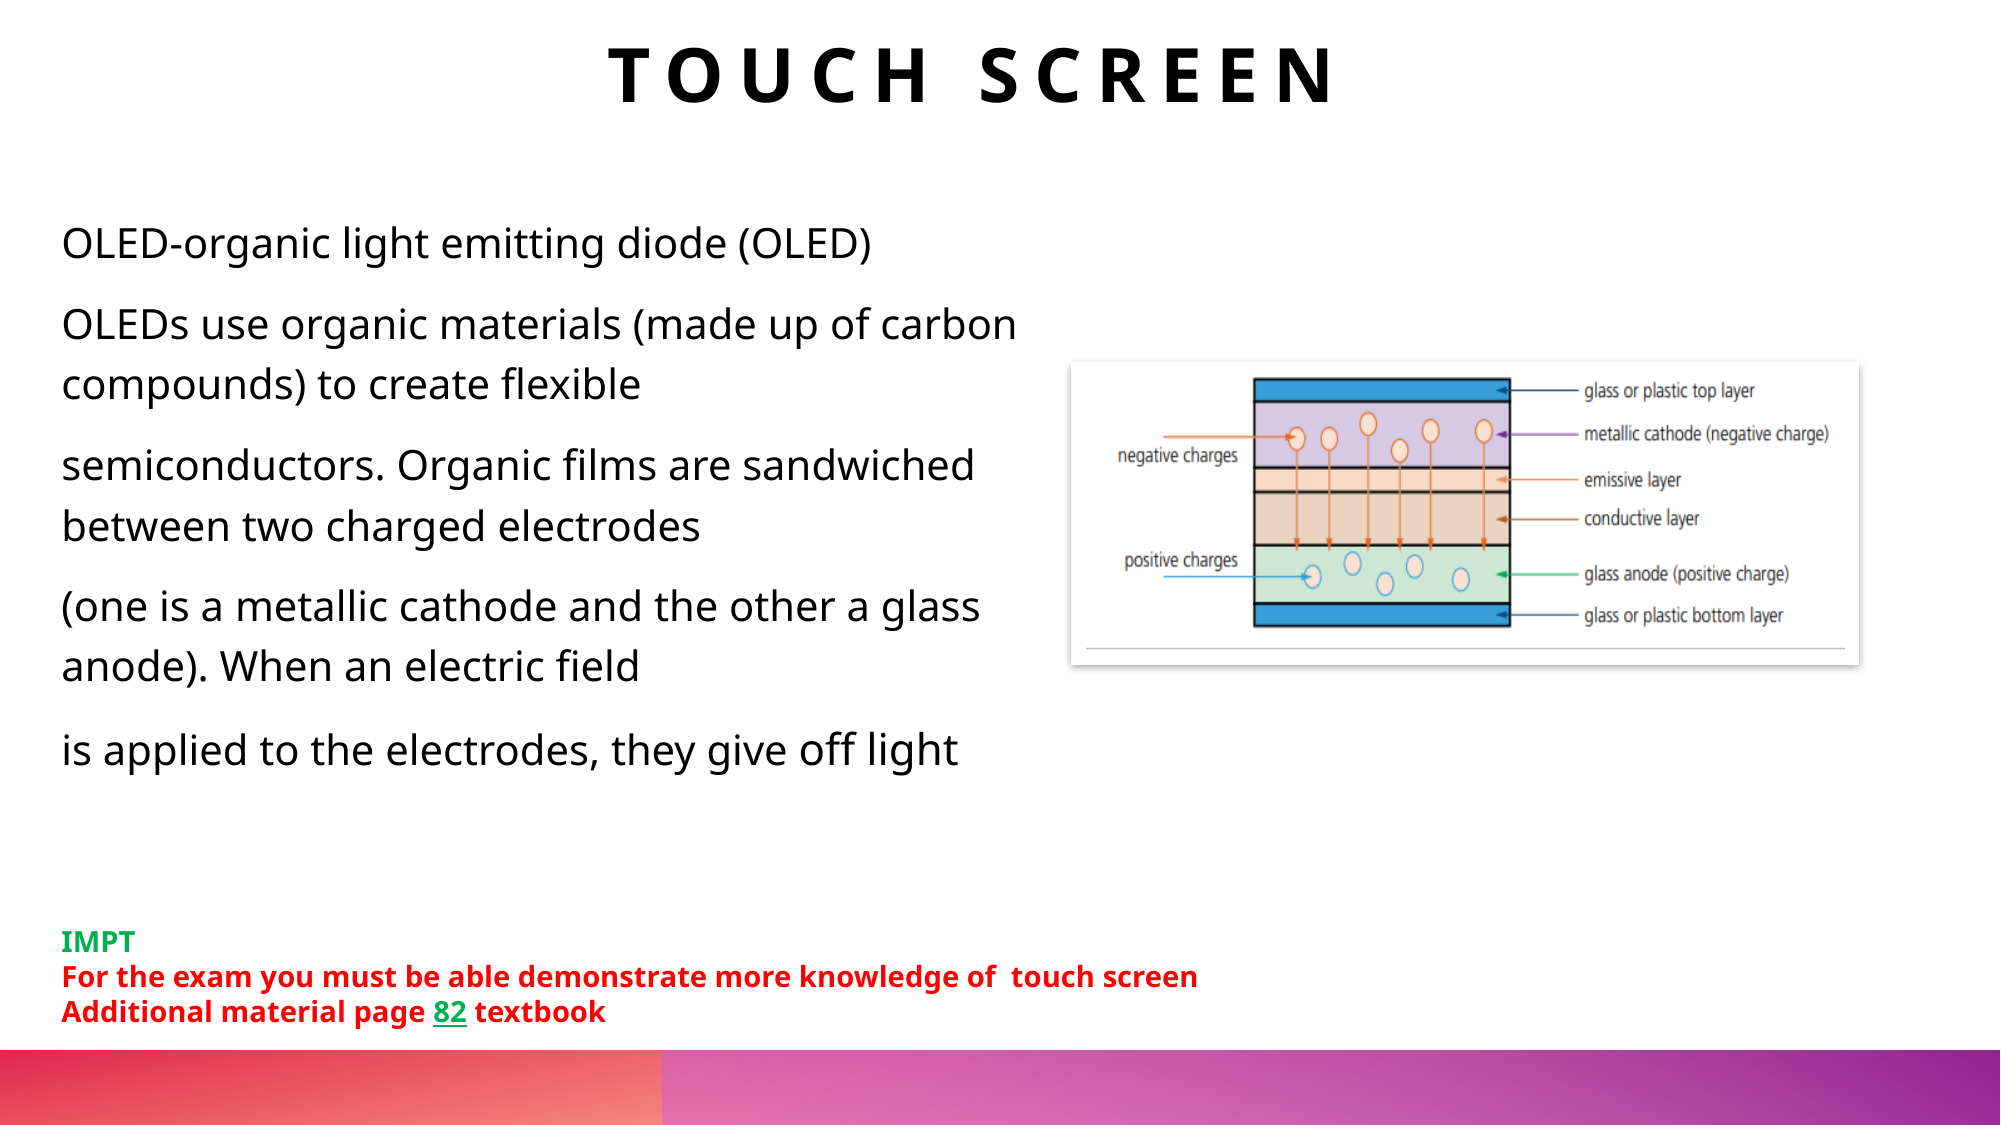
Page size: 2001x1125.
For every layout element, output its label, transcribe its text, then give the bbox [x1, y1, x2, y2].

text_box IMPT For the exam you must be able demonstrate more knowledge of touch screen Additional material page 82 textbook [61, 875, 1548, 1029]
title Touch screen [131, 13, 1812, 118]
picture [1085, 376, 1845, 650]
list OLED-organic light emitting diode (OLED) OLEDs use organic materials (made up of carbon compounds) to create flexible semiconductors. Organic films are sandwiched between two charged electrodes (one is a metallic cathode and the other a glass anode). When an electric field is applied to the electrodes, they give off light [61, 207, 1035, 820]
